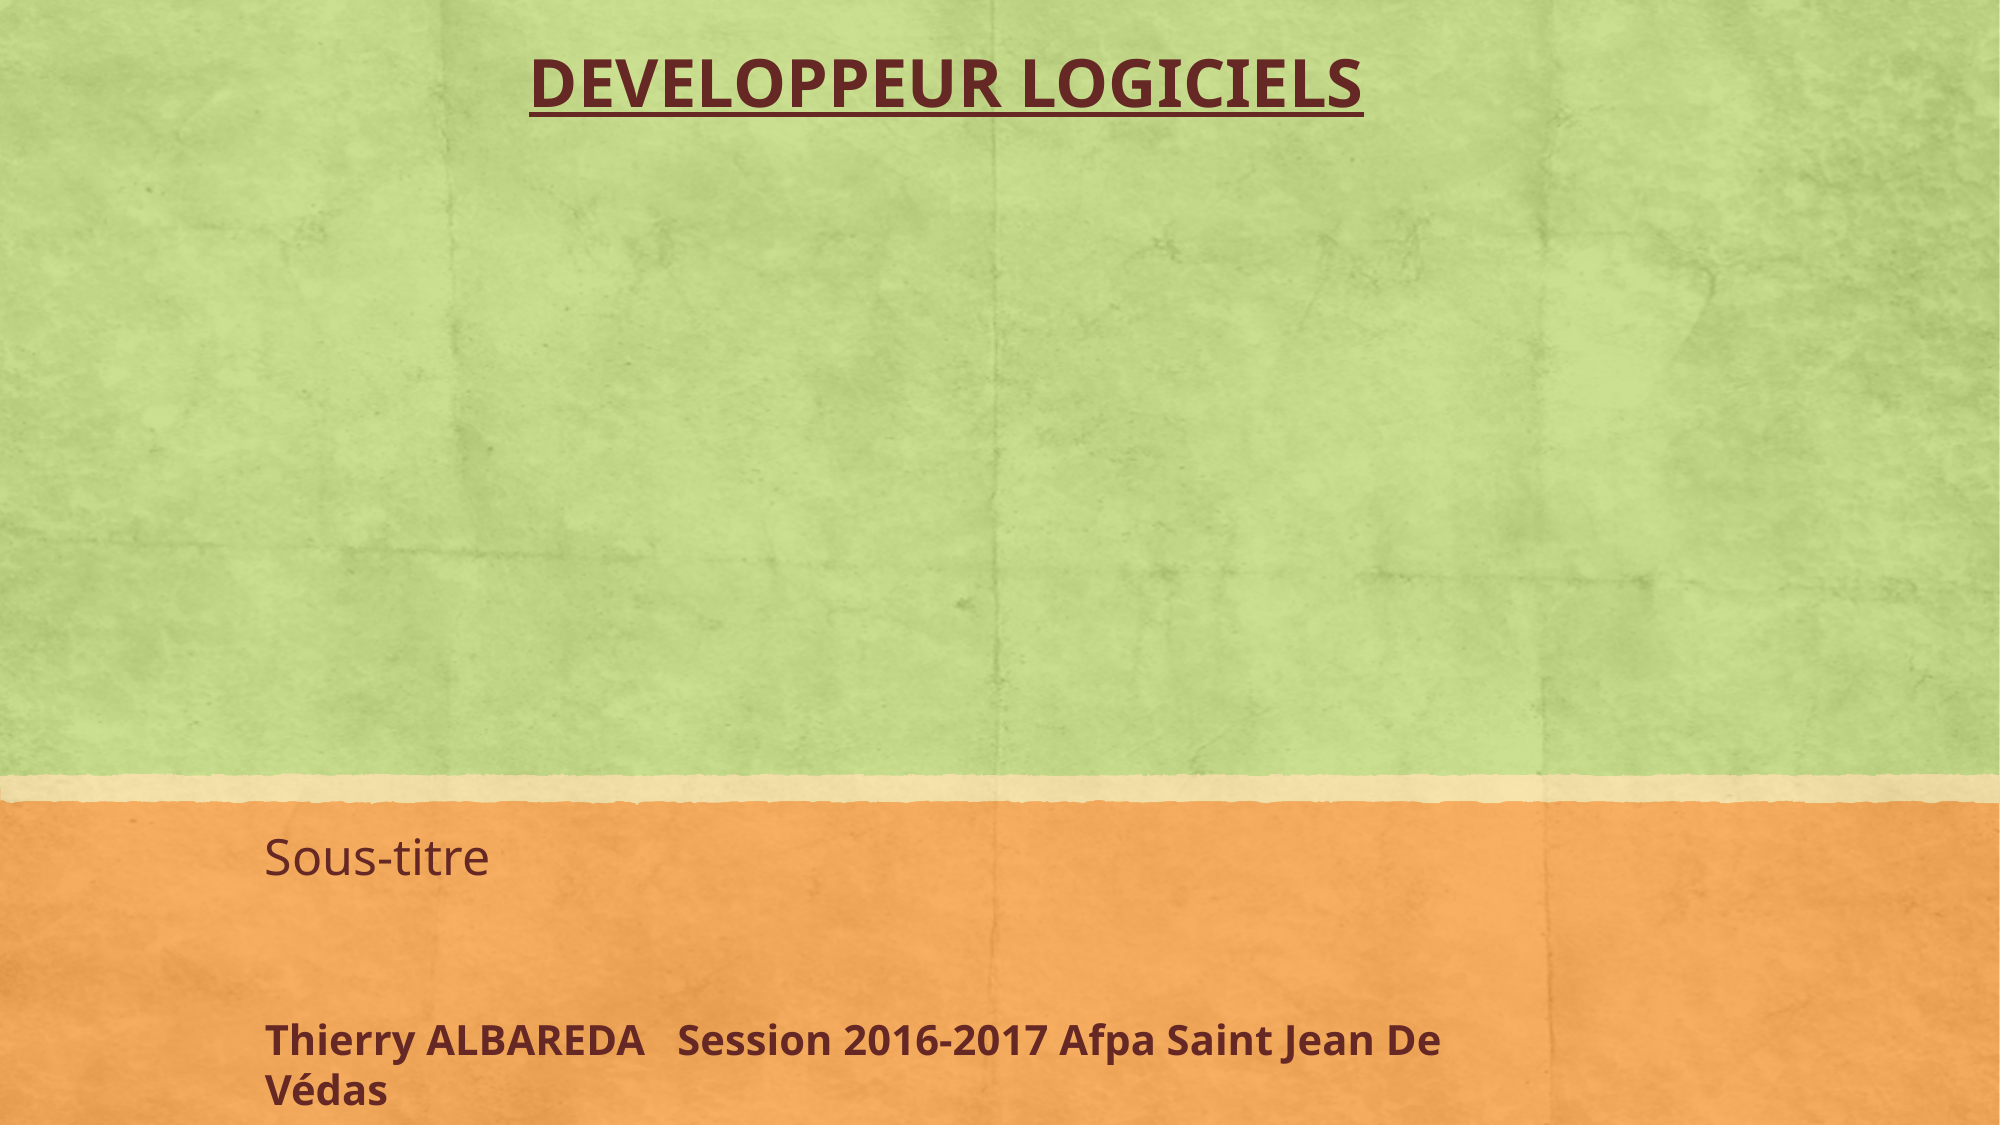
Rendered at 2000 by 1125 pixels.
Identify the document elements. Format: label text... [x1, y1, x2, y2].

text_box DEVELOPPEUR LOGICIELS [491, 42, 1402, 130]
title [267, 42, 1768, 244]
subtitle Sous-titre [249, 825, 1600, 1013]
footer Thierry ALBAREDA Session 2016-2017 Afpa Saint Jean De Védas [249, 1035, 1567, 1092]
